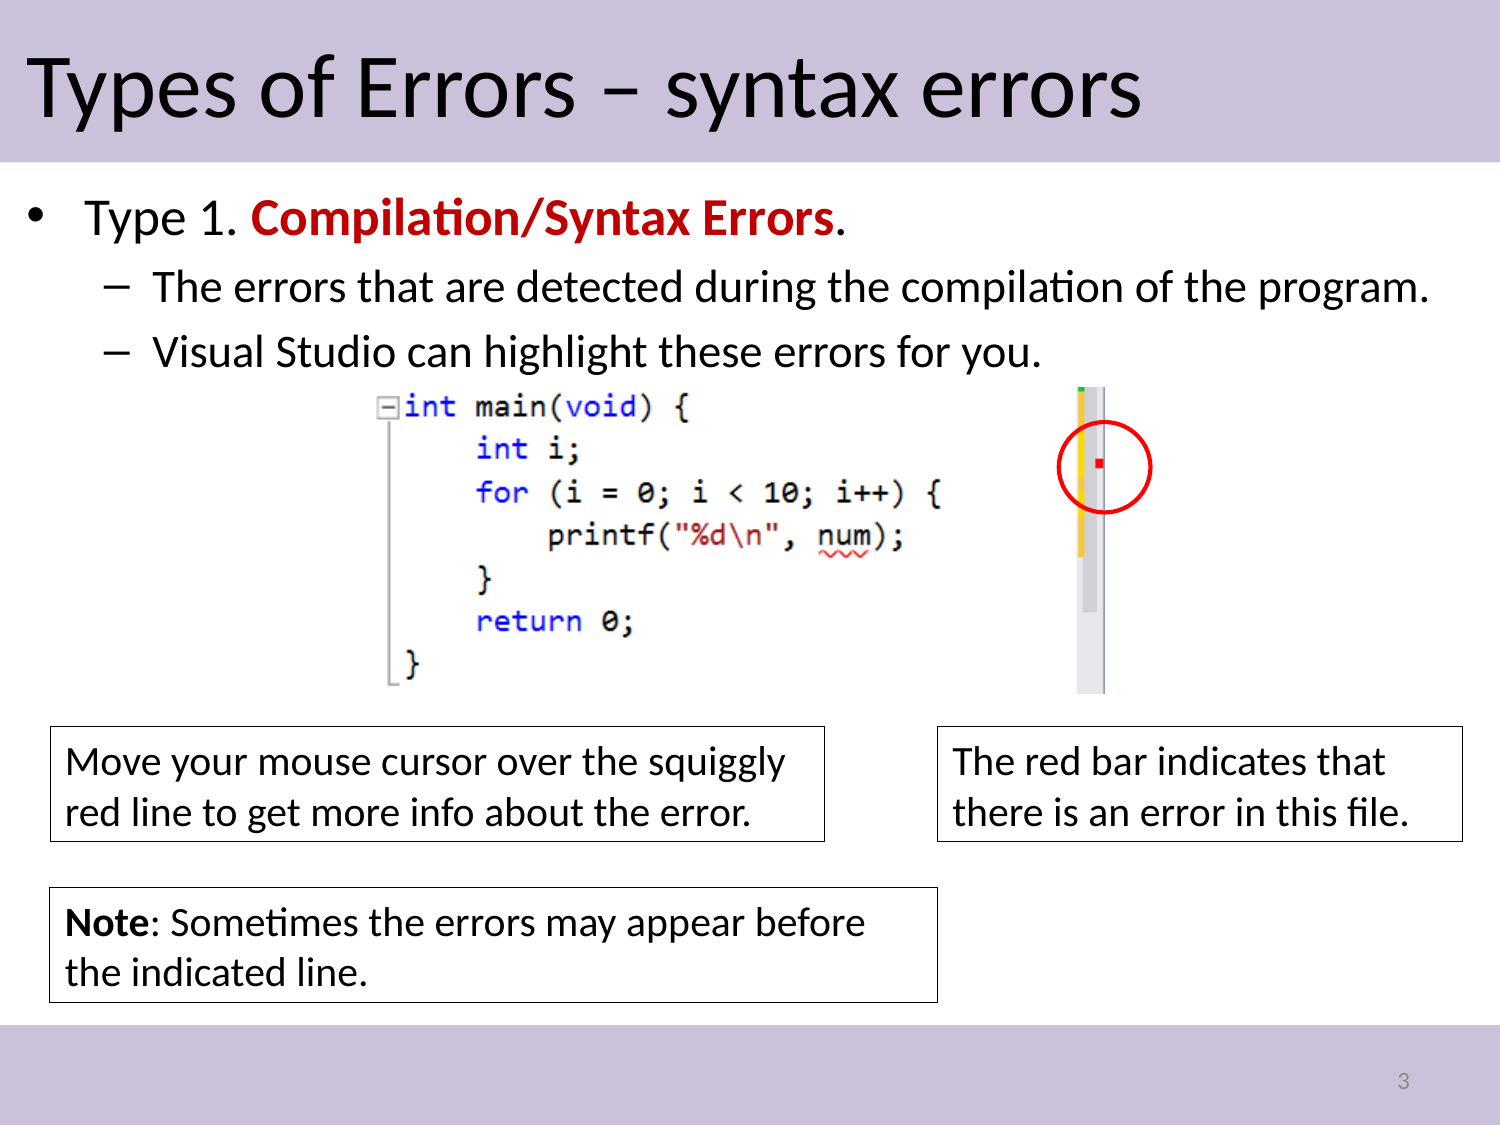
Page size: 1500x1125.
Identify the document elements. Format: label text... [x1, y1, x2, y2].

text_box Note: Sometimes the errors may appear before the indicated line. [49, 887, 938, 1003]
picture [374, 387, 1105, 694]
list Type 1. Compilation/Syntax Errors. The errors that are detected during the compilation of the program. Visual Studio can highlight these errors for you. [11, 174, 1477, 388]
text_box [1108, 420, 1153, 515]
text_box The red bar indicates that there is an error in this file. [937, 726, 1463, 842]
text_box Move your mouse cursor over the squiggly red line to get more info about the error. [50, 726, 825, 842]
slide_number 3 [1074, 1050, 1425, 1110]
title Types of Errors – syntax errors [11, 12, 1362, 150]
